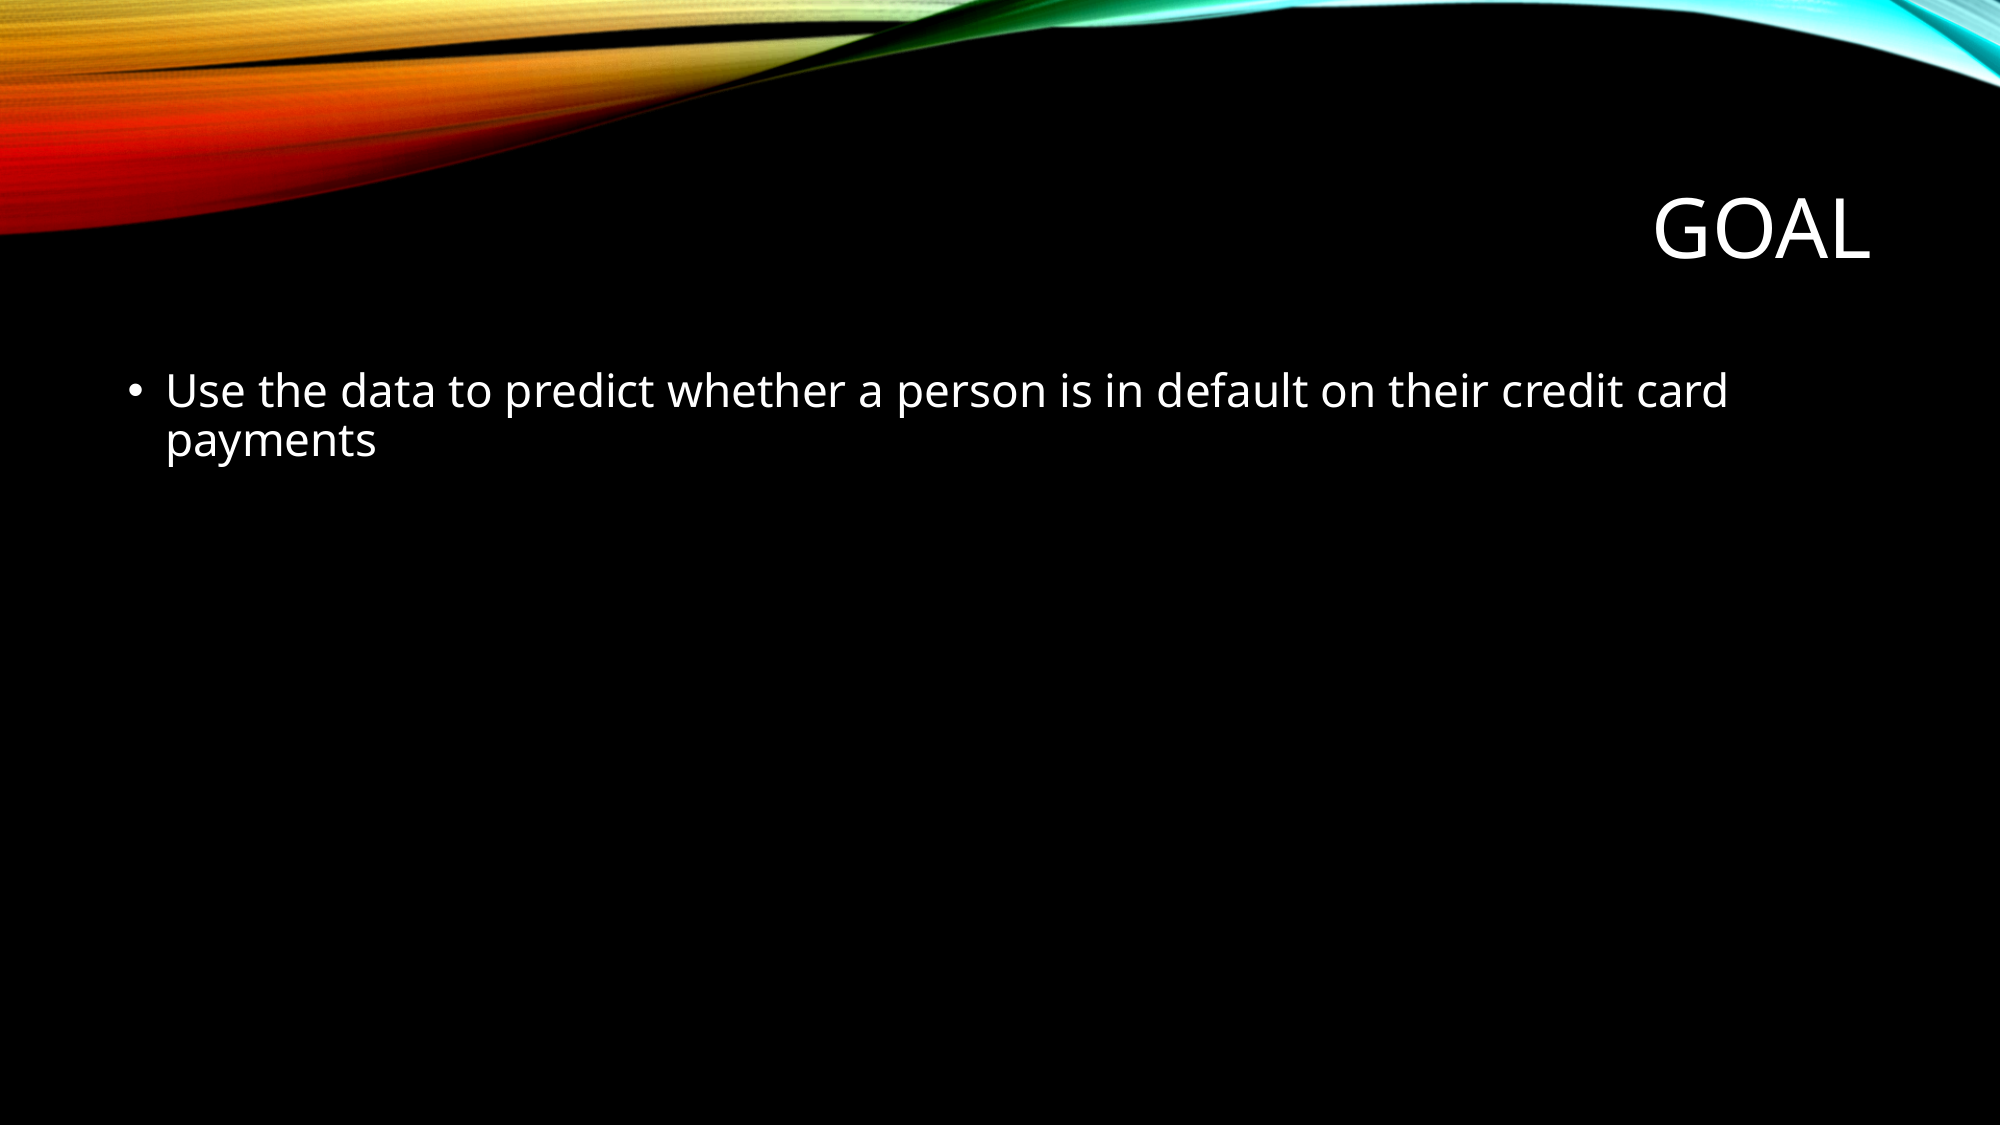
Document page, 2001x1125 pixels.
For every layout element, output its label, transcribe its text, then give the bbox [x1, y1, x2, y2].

list Use the data to predict whether a person is in default on their credit card payments [112, 360, 1888, 1021]
picture [0, 0, 2000, 237]
title Goal [474, 125, 1888, 338]
